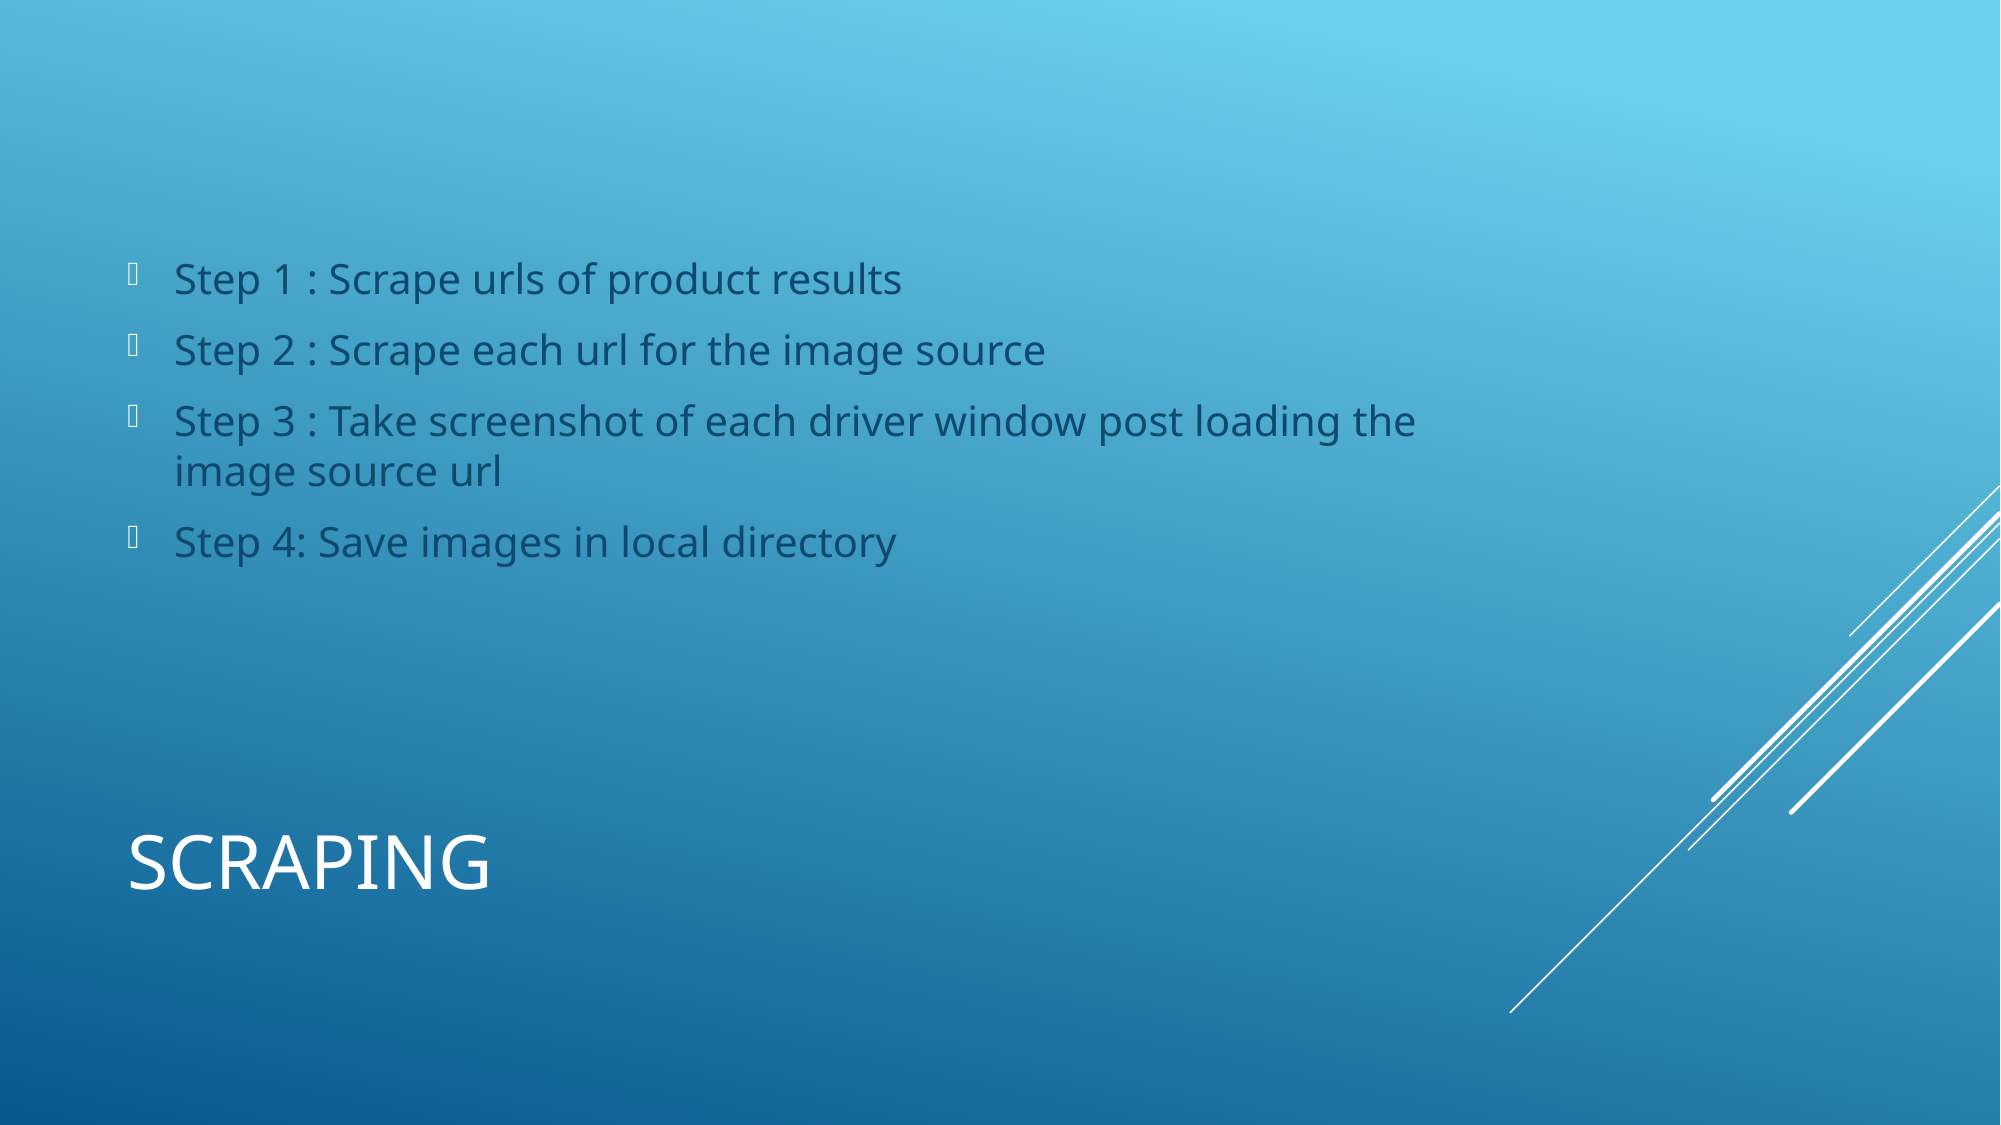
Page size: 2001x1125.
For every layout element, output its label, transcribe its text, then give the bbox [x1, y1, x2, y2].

title Scraping [112, 736, 1513, 984]
list Step 1 : Scrape urls of product results Step 2 : Scrape each url for the image source Step 3 : Take screenshot of each driver window post loading the image source url Step 4: Save images in local directory [112, 112, 1513, 706]
